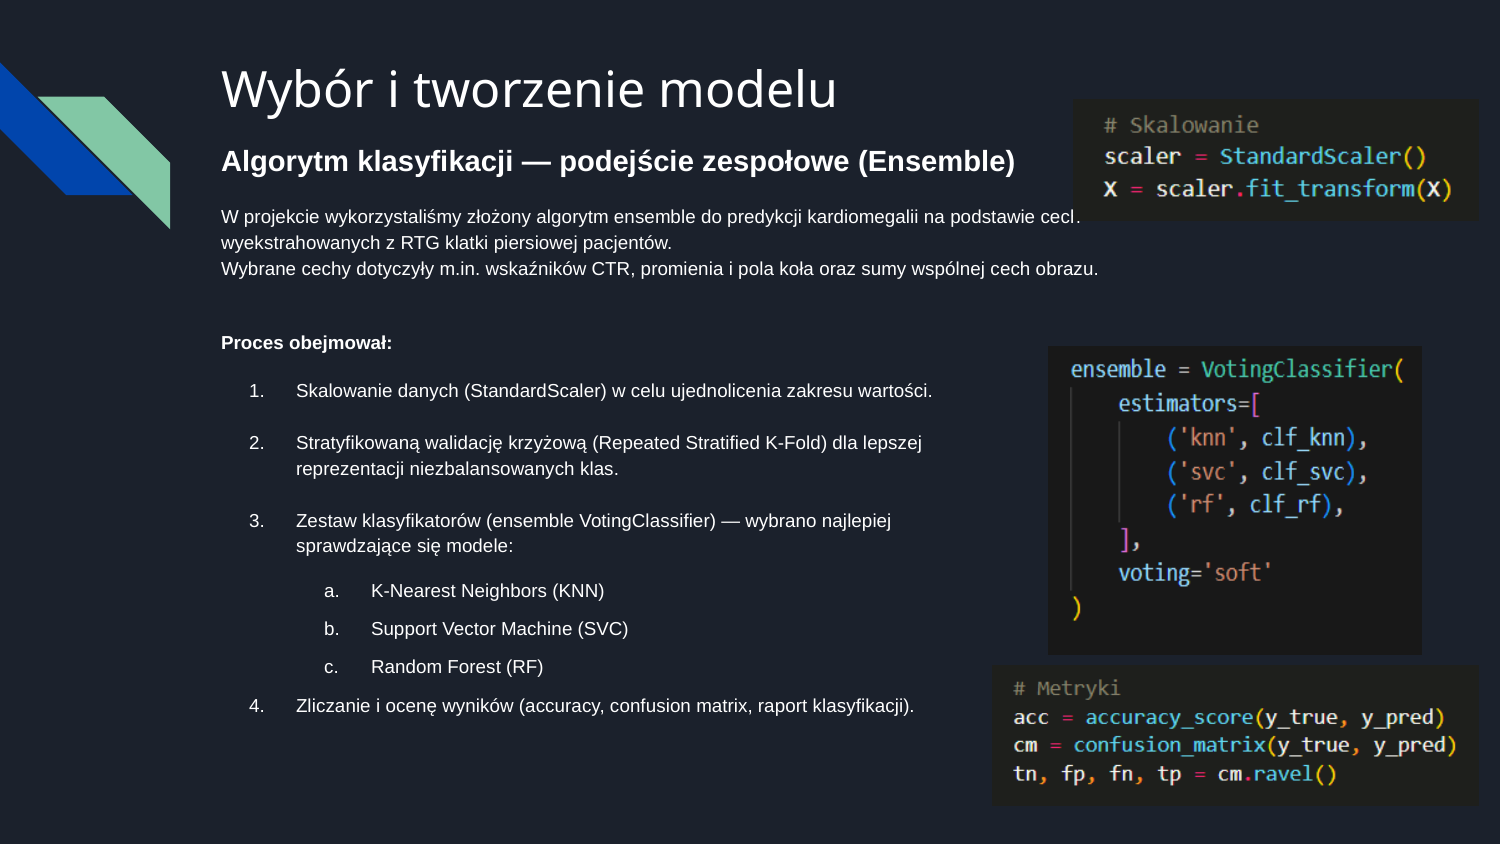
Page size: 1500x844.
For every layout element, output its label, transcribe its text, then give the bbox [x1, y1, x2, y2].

title Wybór i tworzenie modelu [206, 42, 959, 121]
picture [992, 664, 1479, 806]
picture [1073, 99, 1479, 221]
text_box Proces obejmował: Skalowanie danych (StandardScaler) w celu ujednolicenia zakresu wartości. Stratyfikowaną walidację krzyżową (Repeated Stratified K-Fold) dla lepszej reprezentacji niezbalansowanych klas. Zestaw klasyfikatorów (ensemble VotingClassifier) — wybrano najlepiej sprawdzające się modele: K-Nearest Neighbors (KNN) Support Vector Machine (SVC) Random Forest (RF) Zliczanie i ocenę wyników (accuracy, confusion matrix, raport klasyfikacji). [205, 318, 993, 731]
text_box Algorytm klasyfikacji — podejście zespołowe (Ensemble) W projekcie wykorzystaliśmy złożony algorytm ensemble do predykcji kardiomegalii na podstawie cech wyekstrahowanych z RTG klatki piersiowej pacjentów. Wybrane cechy dotyczyły m.in. wskaźników CTR, promienia i pola koła oraz sumy wspólnej cech obrazu. [206, 121, 1199, 295]
picture [1048, 346, 1422, 656]
